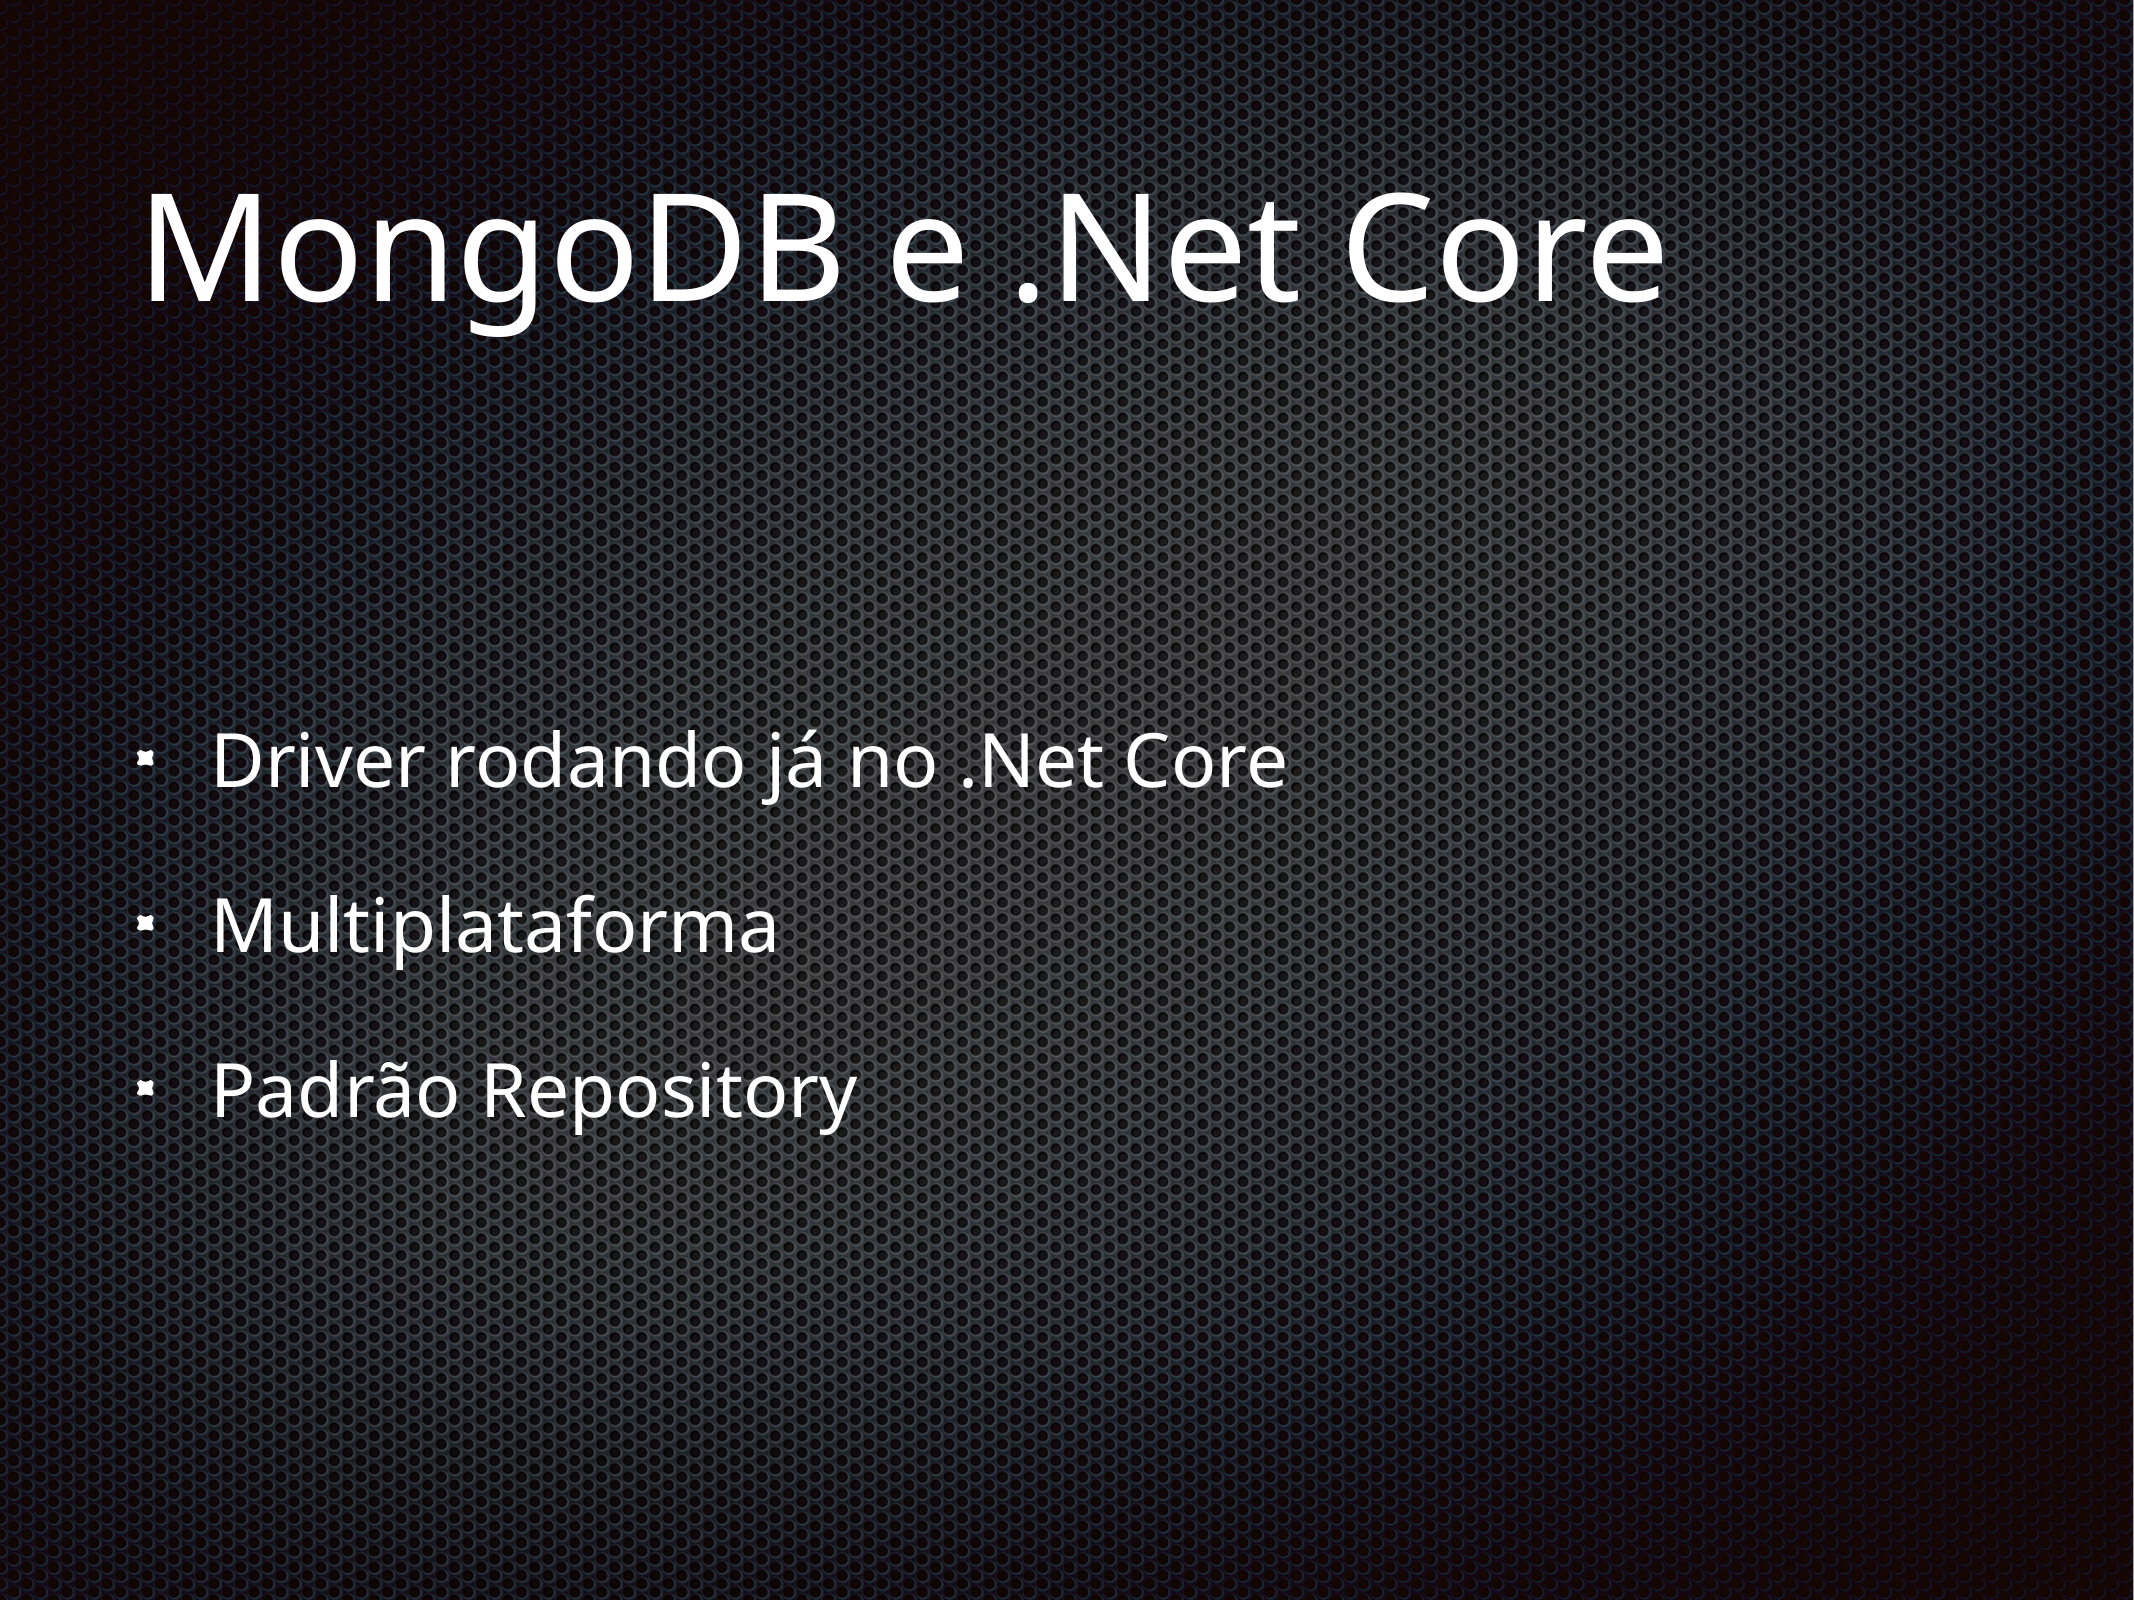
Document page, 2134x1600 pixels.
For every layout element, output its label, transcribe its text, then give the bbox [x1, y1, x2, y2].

title MongoDB e .Net Core [128, 41, 2005, 443]
picture [0, 0, 2134, 1600]
list Driver rodando já no .Net Core Multiplataforma Padrão Repository [128, 453, 2005, 1393]
